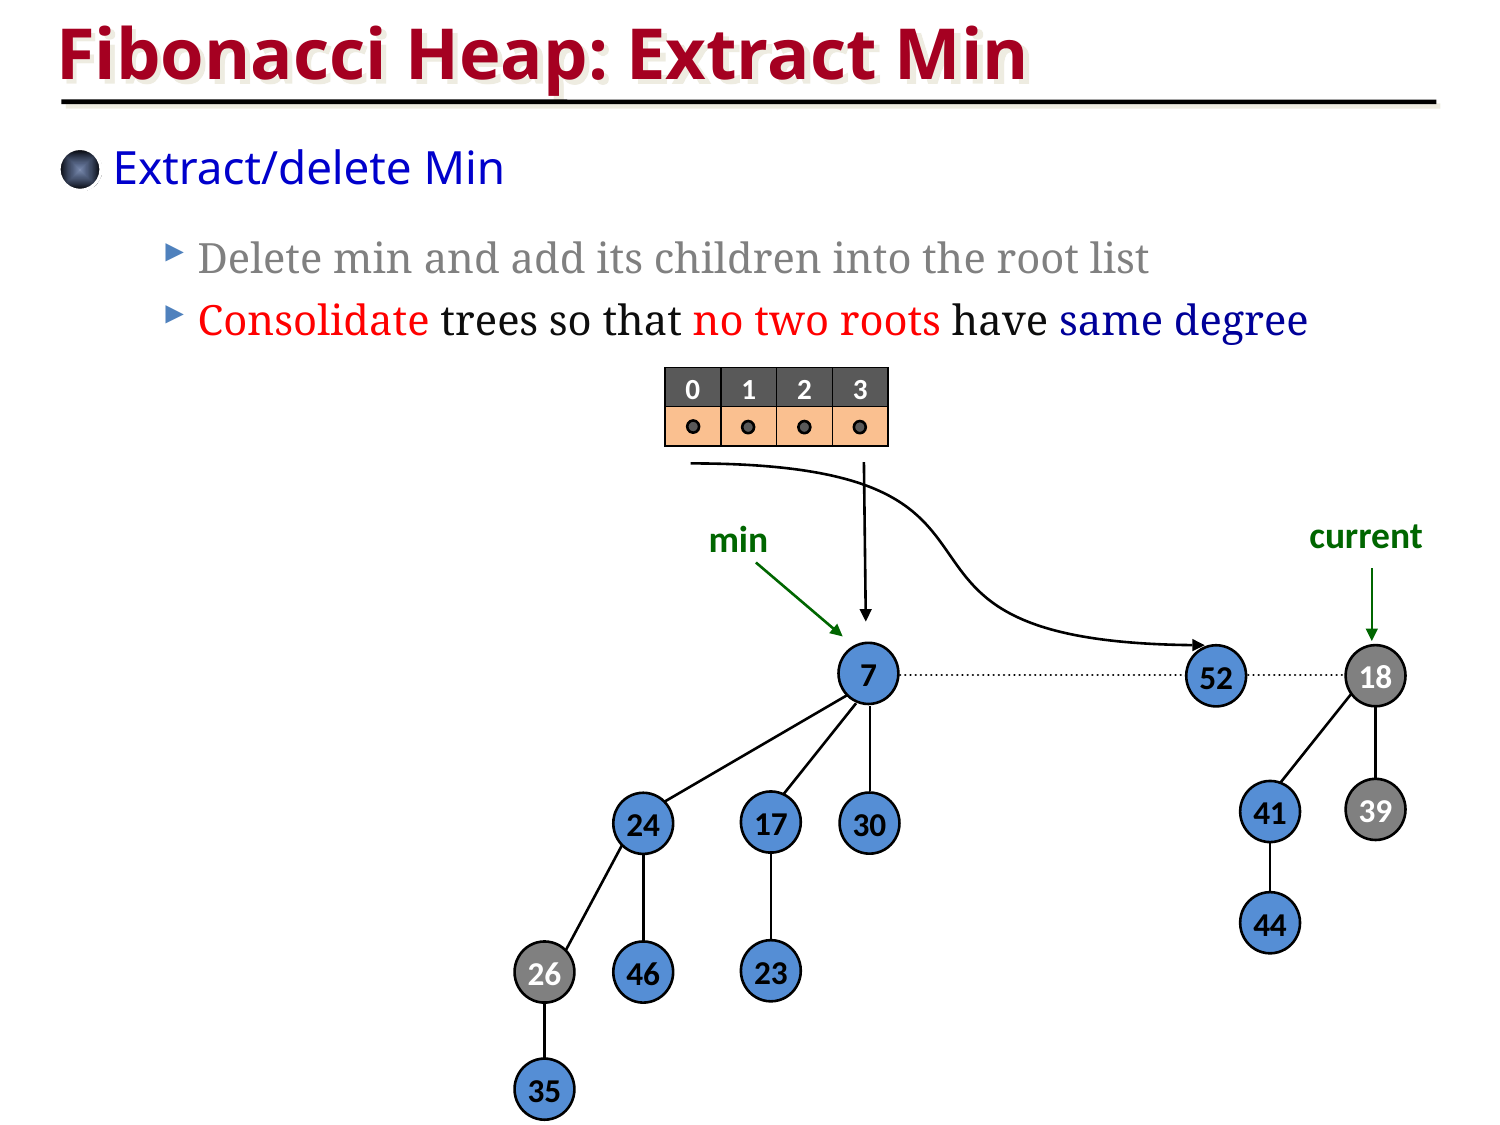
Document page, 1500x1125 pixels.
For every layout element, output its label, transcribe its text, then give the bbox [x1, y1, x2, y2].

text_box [664, 367, 851, 405]
text_box [845, 674, 854, 701]
text_box 52 [1186, 645, 1247, 674]
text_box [856, 297, 1039, 812]
text_box Delete min and add its children into the root list Consolidate trees so that no two roots have same degree [147, 224, 1459, 352]
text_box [664, 694, 848, 802]
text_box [755, 562, 843, 637]
text_box 26 [514, 941, 575, 1003]
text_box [843, 802, 900, 819]
text_box min [708, 507, 769, 569]
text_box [565, 846, 623, 950]
text_box f5 [849, 702, 854, 795]
text_box 35 [514, 1058, 575, 1120]
text_box 41 [1240, 780, 1301, 843]
text_box 52 [1187, 684, 1246, 707]
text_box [664, 406, 851, 447]
text_box 46 [613, 941, 674, 1003]
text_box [58, 131, 1146, 203]
text_box 39 [1345, 779, 1406, 841]
text_box 23 [740, 940, 801, 1002]
text_box 17 [740, 811, 801, 853]
text_box 18 [1345, 645, 1406, 707]
text_box 24 [613, 792, 674, 854]
text_box 7 [839, 681, 851, 695]
text_box Fibonacci Heap: Extract Min [41, 1, 1316, 102]
text_box 7 [838, 648, 851, 673]
text_box current [1336, 503, 1397, 565]
text_box 30 [839, 809, 900, 854]
text_box 44 [1240, 892, 1301, 954]
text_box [1279, 692, 1353, 784]
